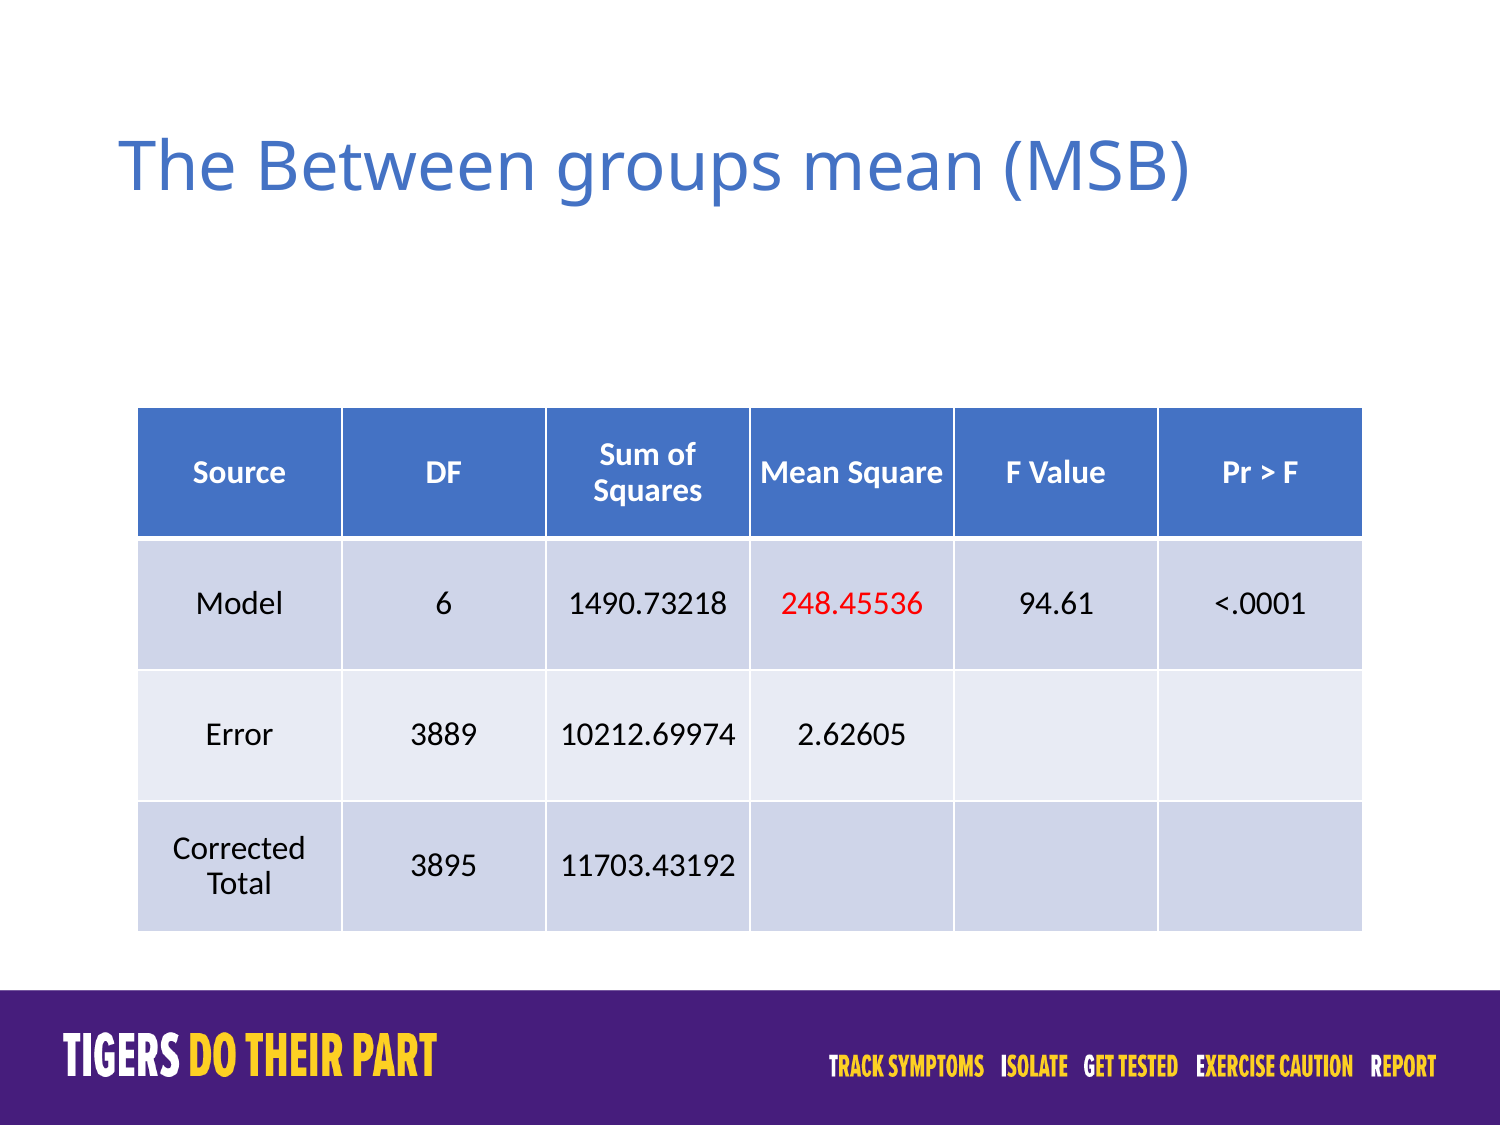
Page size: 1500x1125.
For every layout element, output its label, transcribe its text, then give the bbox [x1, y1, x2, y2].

table_cell 6 [343, 541, 545, 669]
table_cell 11703.43192 [547, 802, 749, 931]
table_cell 1490.73218 [547, 541, 749, 669]
table_cell <.0001 [1159, 541, 1362, 669]
table_cell 10212.69974 [547, 671, 749, 800]
table_cell 2.62605 [751, 671, 953, 800]
table_cell [955, 671, 1157, 800]
table_cell 3895 [343, 802, 545, 931]
picture [0, 0, 1500, 1125]
table_cell [1159, 802, 1362, 931]
table_cell [751, 802, 953, 931]
table_cell Error [138, 671, 341, 800]
table_cell 248.45536 [751, 541, 953, 669]
table_cell 3889 [343, 671, 545, 800]
table_header Sum of Squares [547, 408, 749, 536]
table_header Source [138, 408, 341, 536]
table_cell Corrected Total [138, 802, 341, 931]
table_header Pr > F [1159, 408, 1362, 536]
table_cell [1159, 671, 1362, 800]
table_cell 94.61 [955, 541, 1157, 669]
title The Between groups mean (MSB) [103, 59, 1397, 278]
table_header F Value [955, 408, 1157, 536]
table_cell Model [138, 541, 341, 669]
table_cell [955, 802, 1157, 931]
table_header Mean Square [751, 408, 953, 536]
table_header DF [343, 408, 545, 536]
